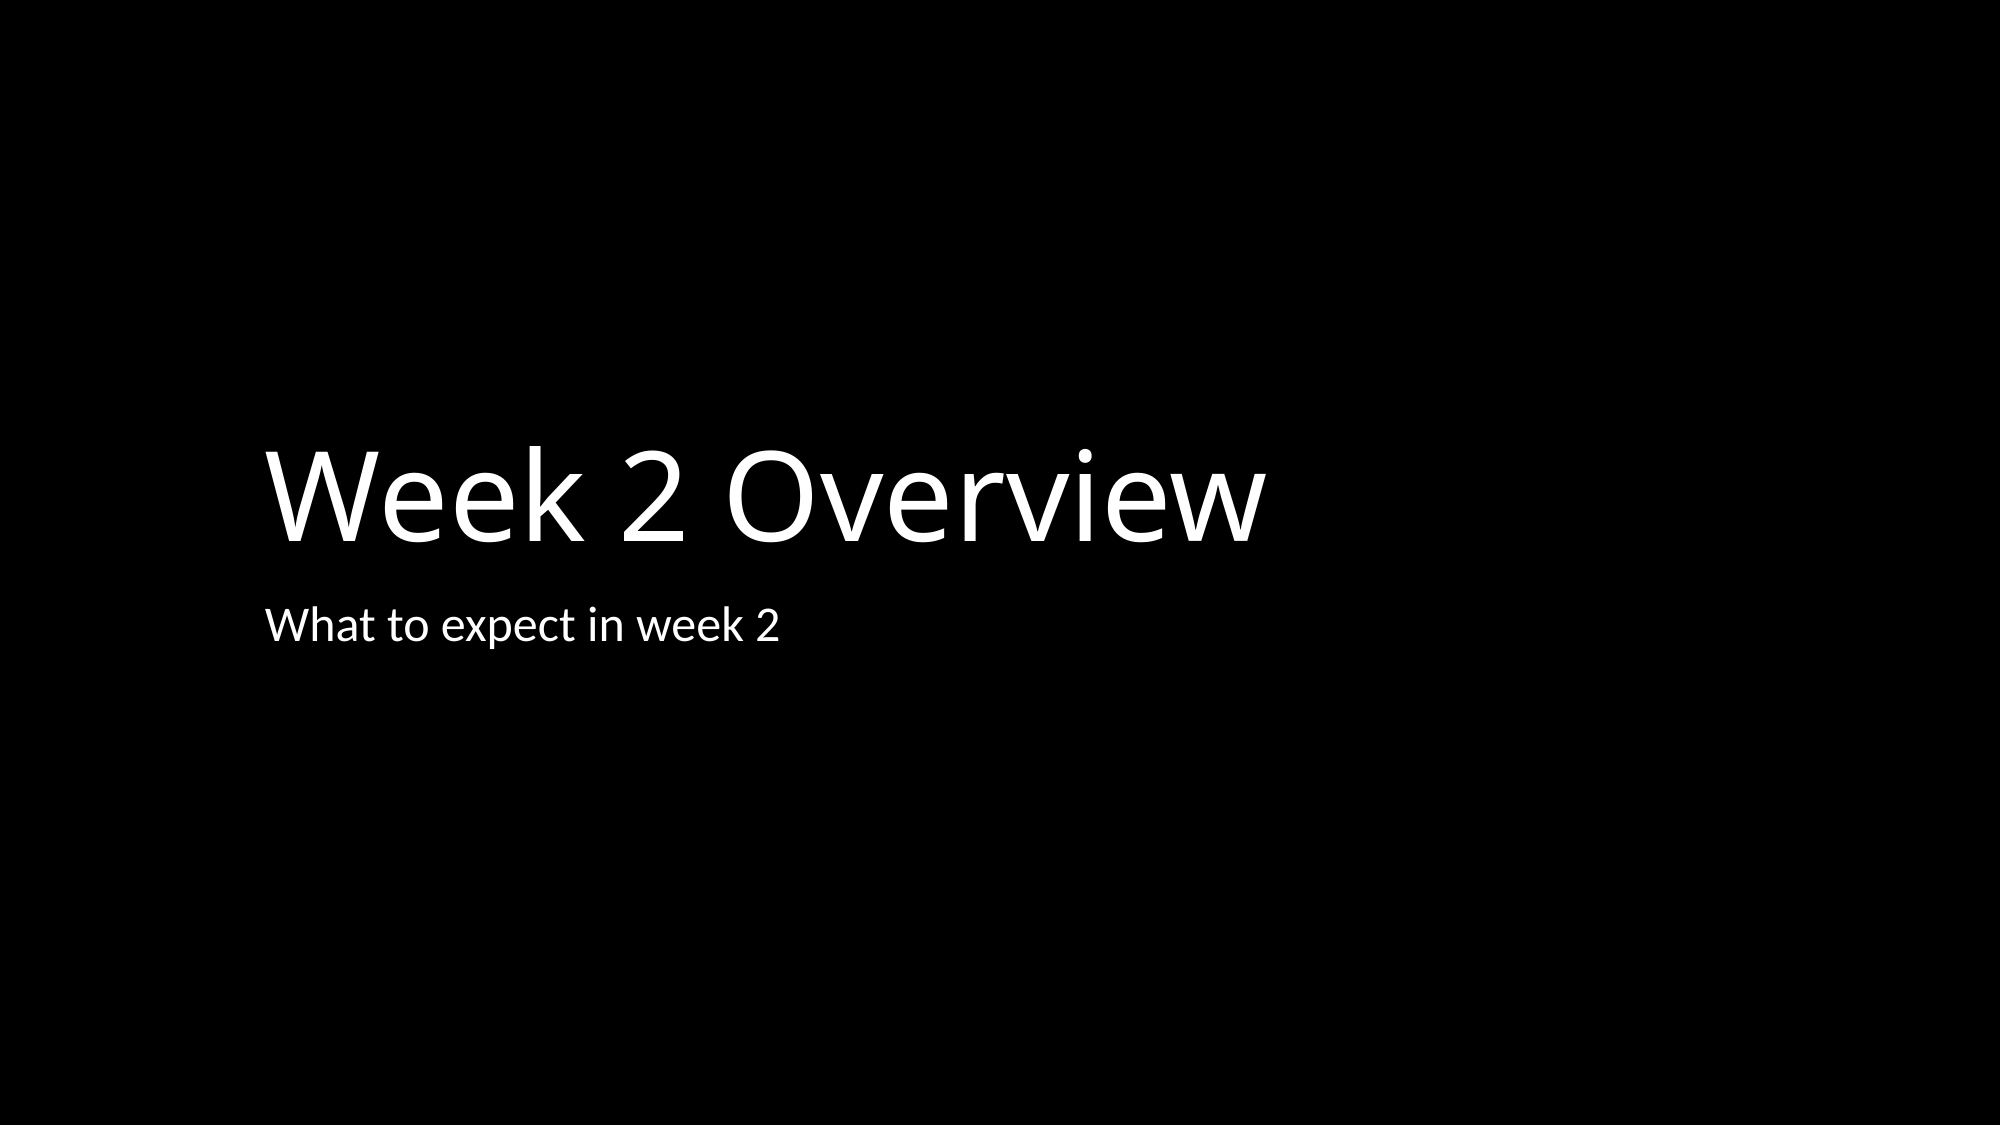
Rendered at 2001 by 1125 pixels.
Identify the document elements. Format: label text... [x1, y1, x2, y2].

title Week 2 Overview [249, 184, 1750, 576]
subtitle What to expect in week 2 [249, 590, 1220, 863]
